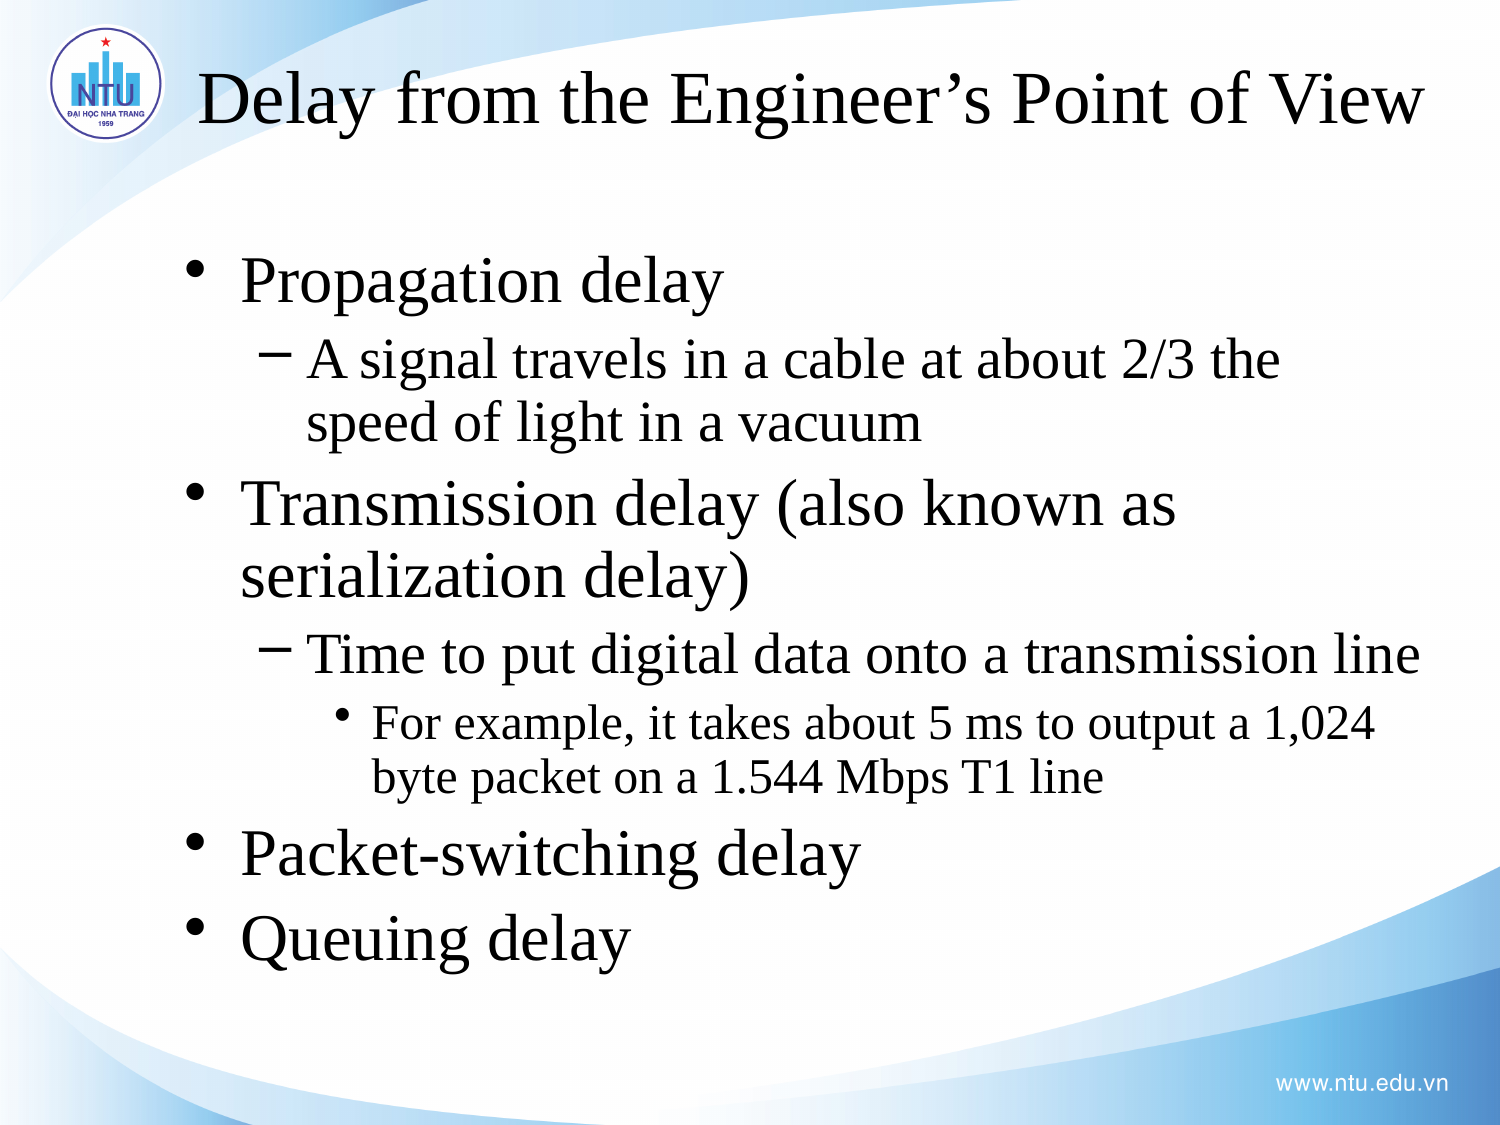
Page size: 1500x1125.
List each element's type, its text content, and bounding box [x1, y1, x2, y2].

title Delay from the Engineer’s Point of View [174, 0, 1450, 188]
picture [0, 0, 1500, 1125]
list Propagation delay A signal travels in a cable at about 2/3 the speed of light in a vacuum Transmission delay (also known as serialization delay) Time to put digital data onto a transmission line For example, it takes about 5 ms to output a 1,024 byte packet on a 1.544 Mbps T1 line Packet-switching delay Queuing delay [169, 237, 1445, 913]
